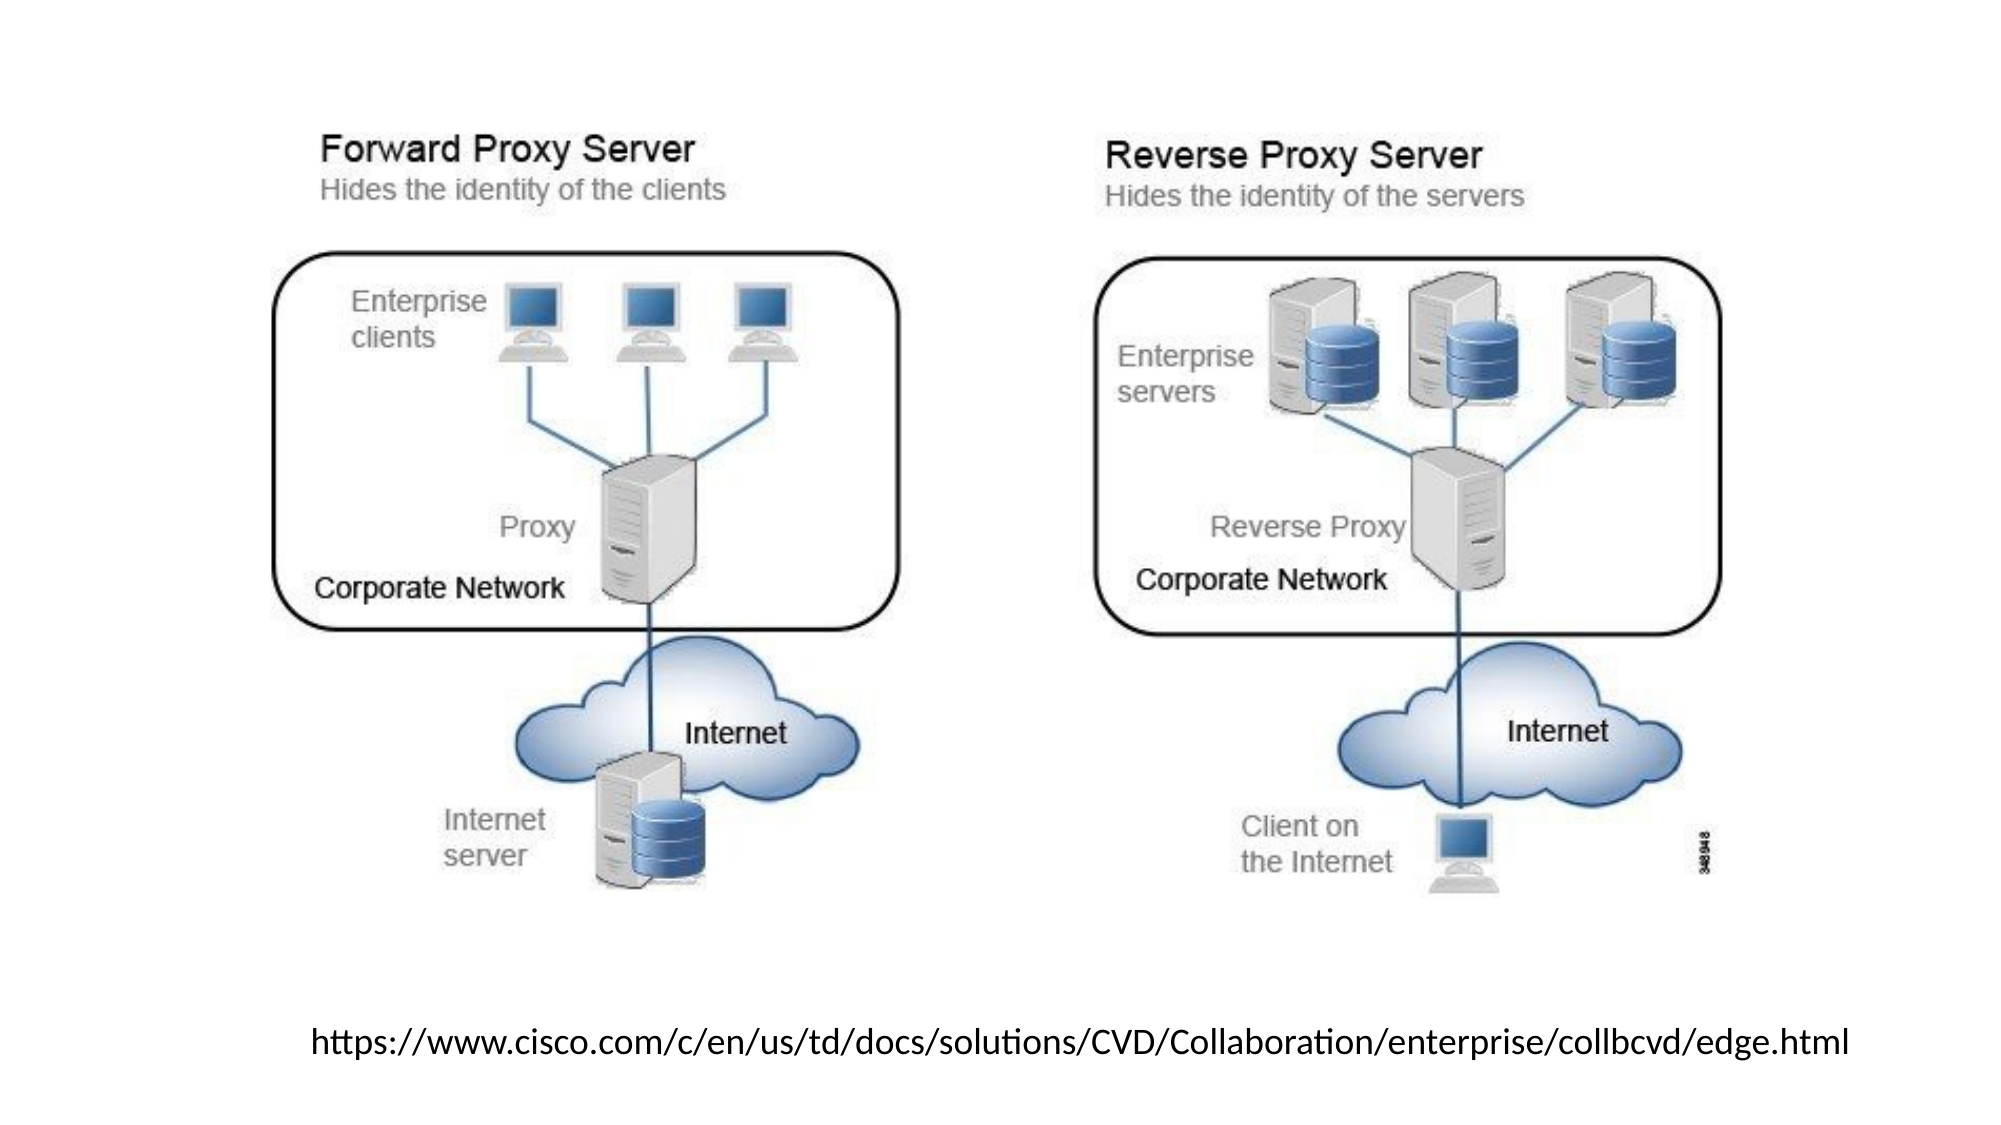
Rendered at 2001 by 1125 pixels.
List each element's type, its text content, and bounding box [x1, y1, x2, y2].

text_box https://www.cisco.com/c/en/us/td/docs/solutions/CVD/Collaboration/enterprise/collbcvd/edge.html [295, 1009, 1873, 1070]
picture [270, 116, 1725, 898]
